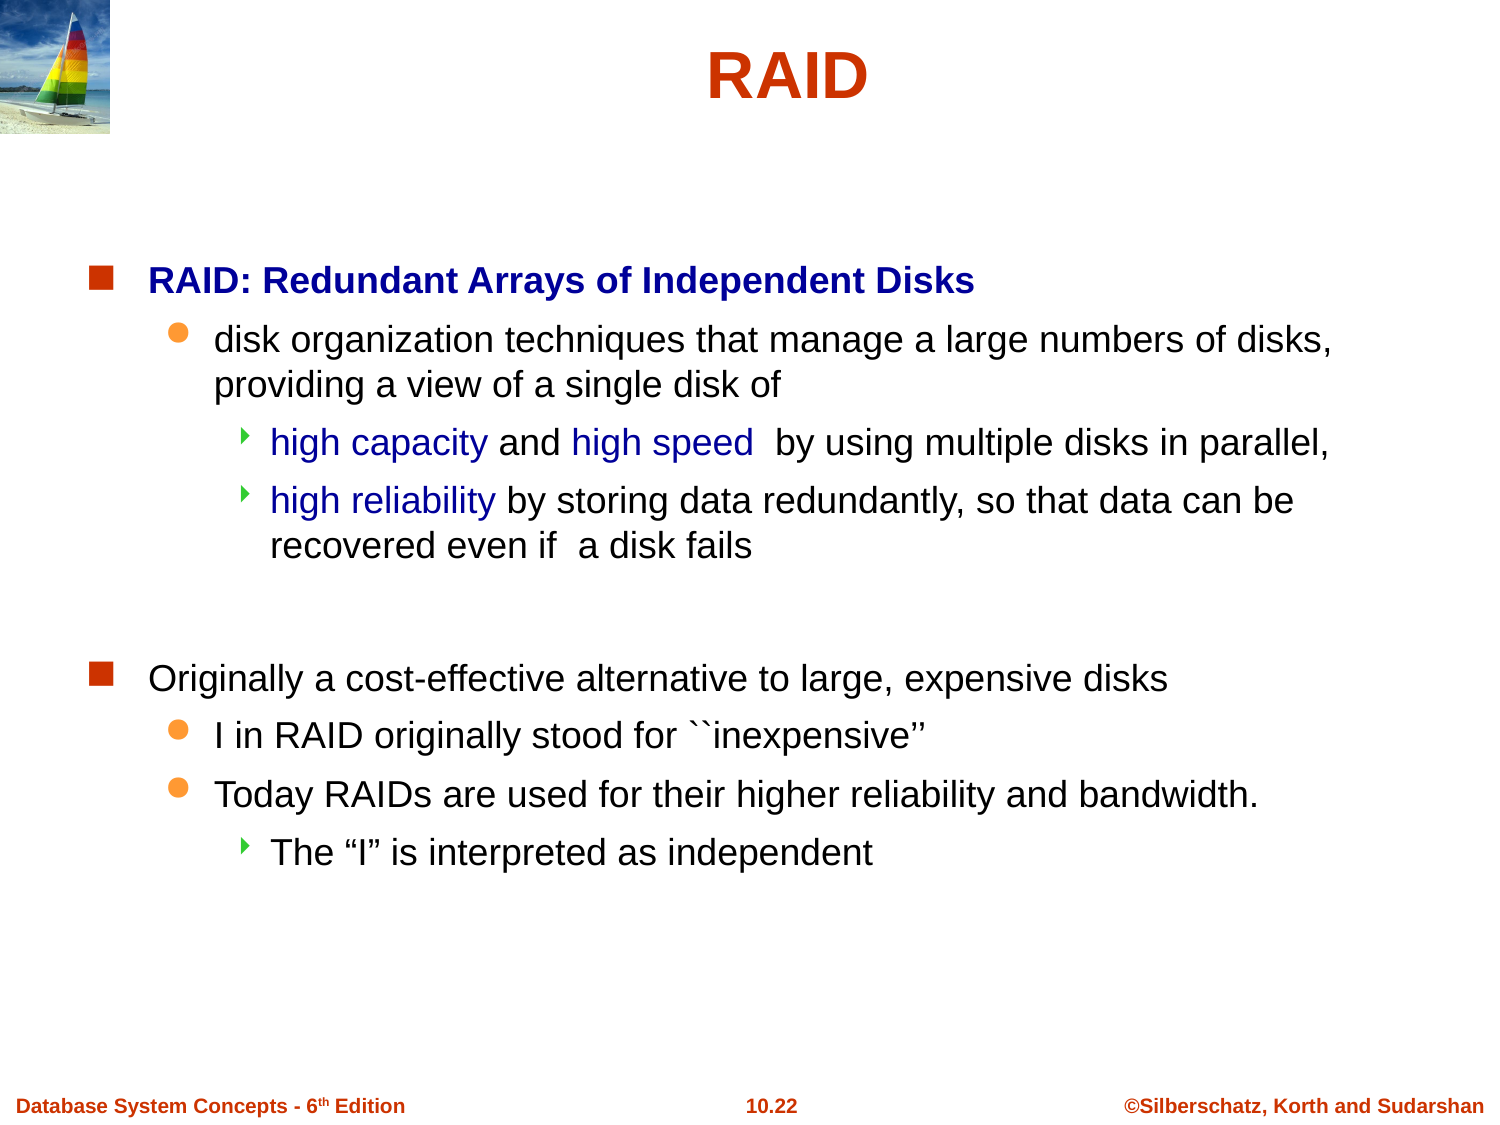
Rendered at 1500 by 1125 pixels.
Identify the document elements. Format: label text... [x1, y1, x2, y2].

title RAID [125, 18, 1452, 120]
picture [0, 0, 110, 134]
list RAID: Redundant Arrays of Independent Disks disk organization techniques that manage a large numbers of disks, providing a view of a single disk of high capacity and high speed by using multiple disks in parallel, high reliability by storing data redundantly, so that data can be recovered even if a disk fails Originally a cost-effective alternative to large, expensive disks I in RAID originally stood for ``inexpensive’’ Today RAIDs are used for their higher reliability and bandwidth. The “I” is interpreted as independent [76, 248, 1451, 873]
